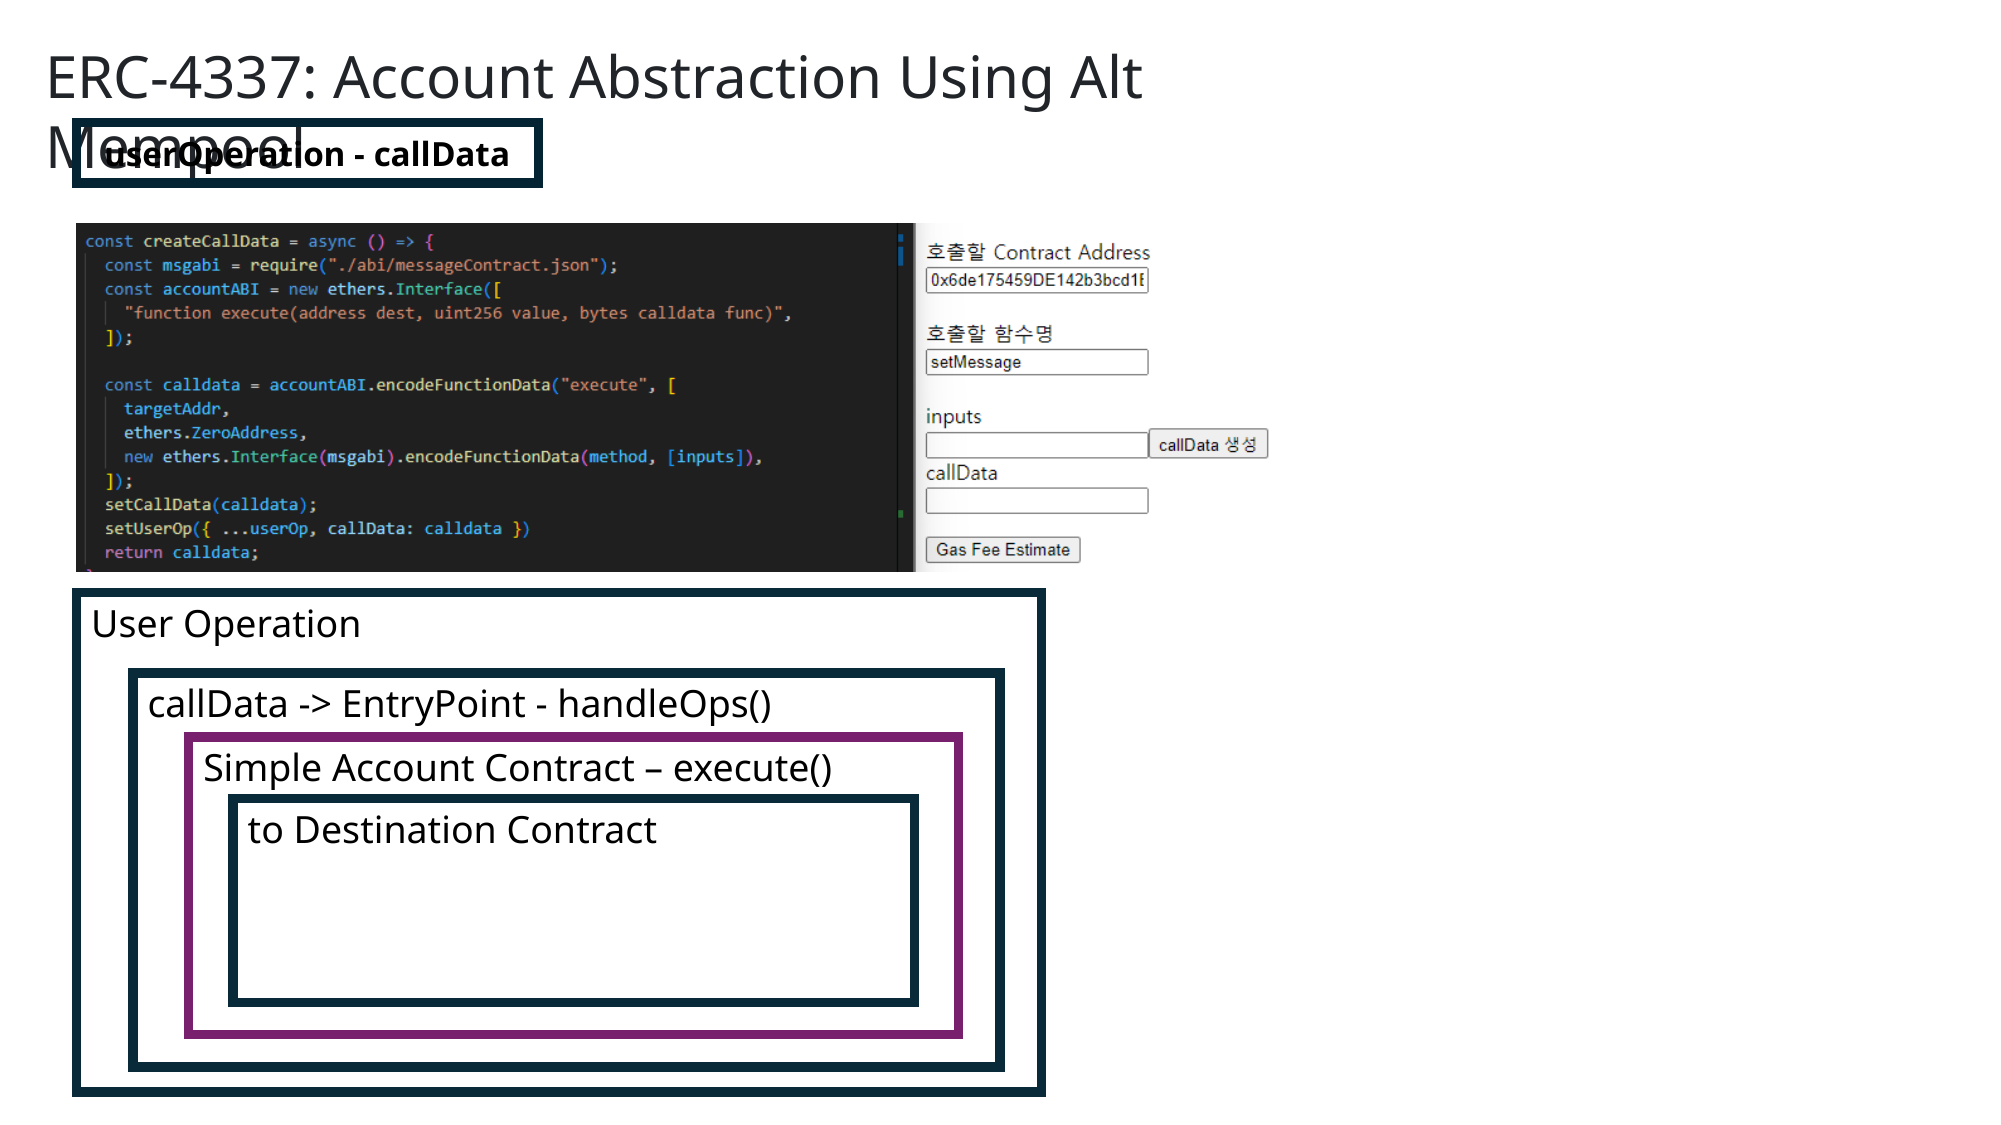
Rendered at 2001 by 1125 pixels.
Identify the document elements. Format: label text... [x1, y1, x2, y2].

picture [75, 222, 1277, 573]
text_box ERC-4337: Account Abstraction Using Alt Mempool [30, 32, 1276, 188]
text_box to Destination Contract [231, 797, 916, 1004]
text_box User Operation [75, 591, 1043, 1094]
text_box userOperation - callData [75, 121, 540, 184]
text_box callData -> EntryPoint - handleOps() [131, 671, 1001, 1069]
text_box Simple Account Contract – execute() [187, 735, 960, 1036]
